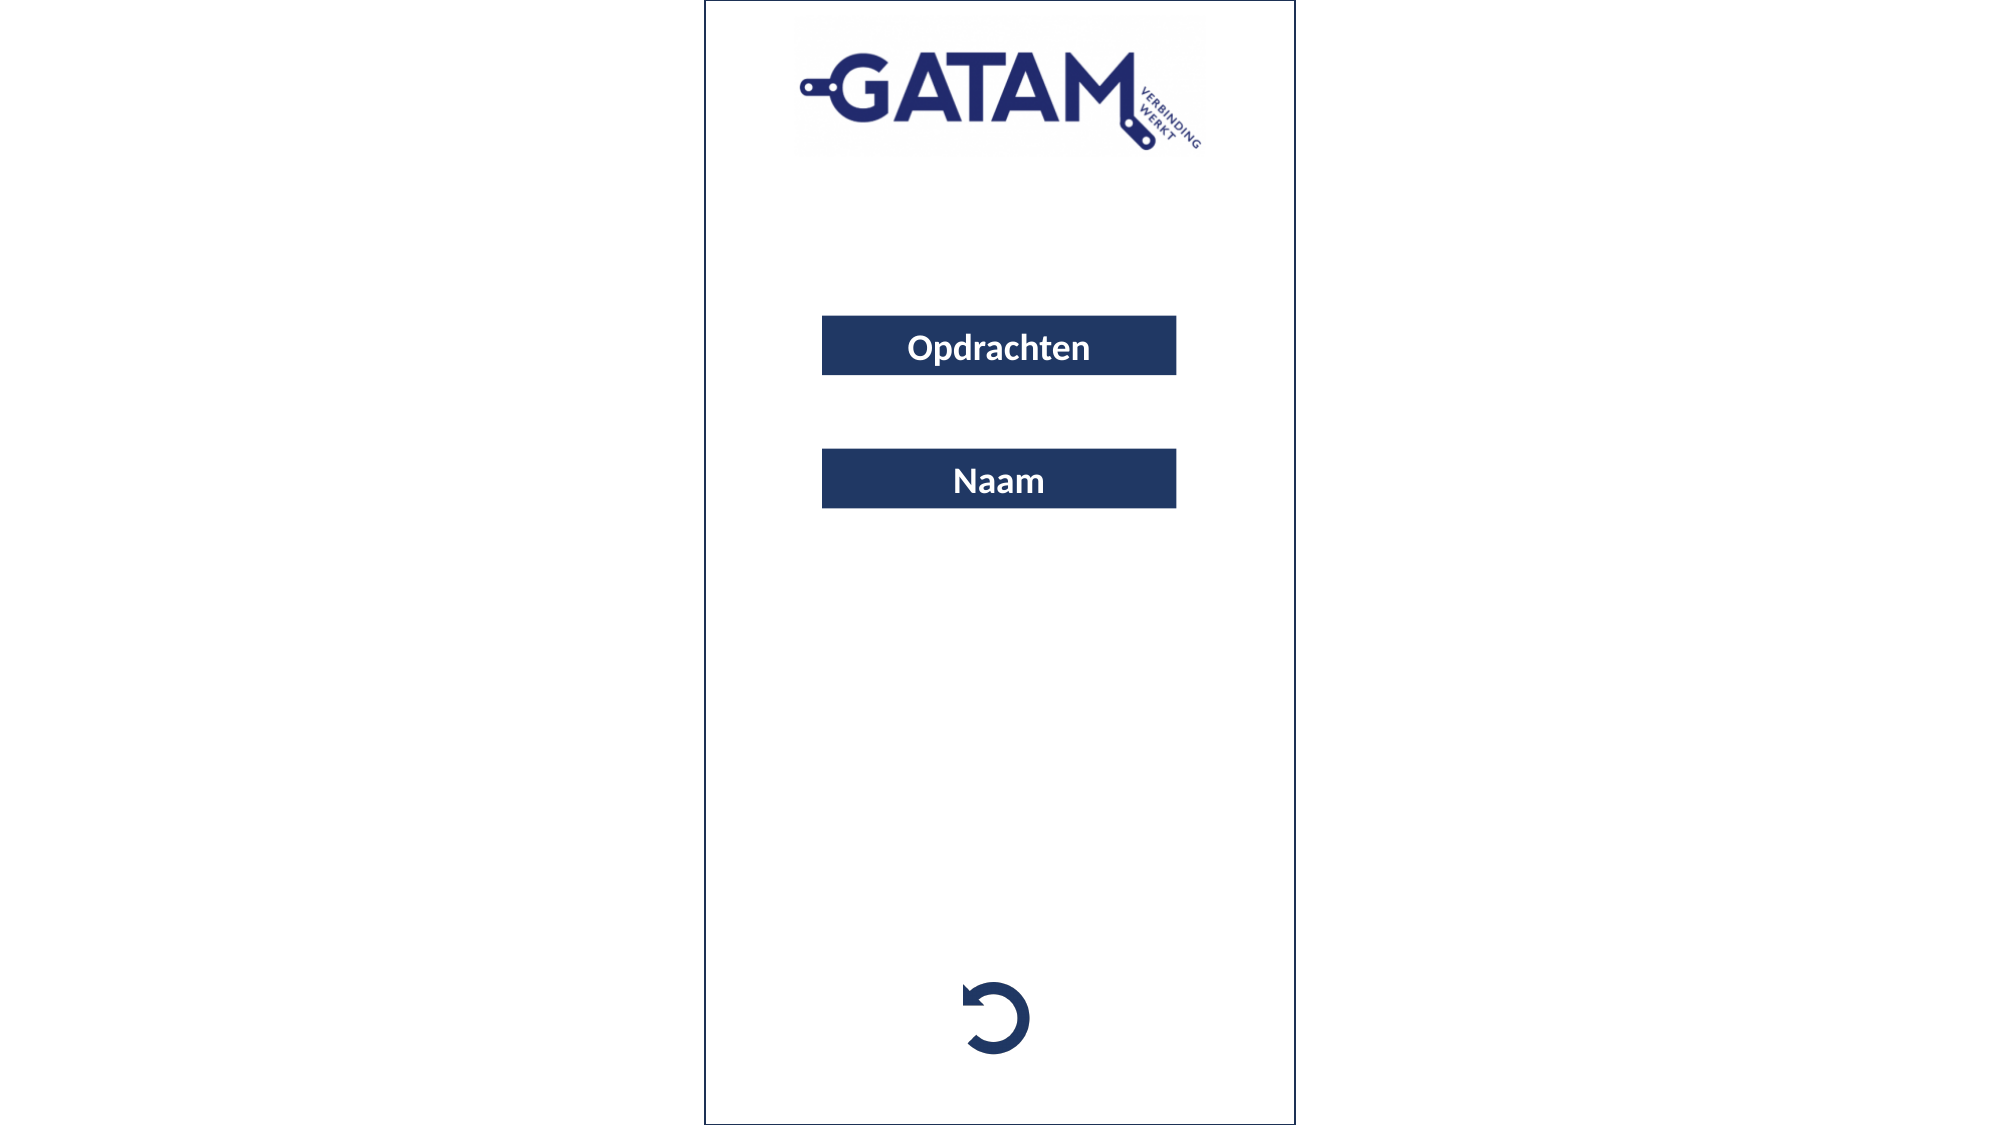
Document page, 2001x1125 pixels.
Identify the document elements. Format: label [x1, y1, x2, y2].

picture [954, 973, 1044, 1063]
text_box [704, 0, 1296, 1125]
